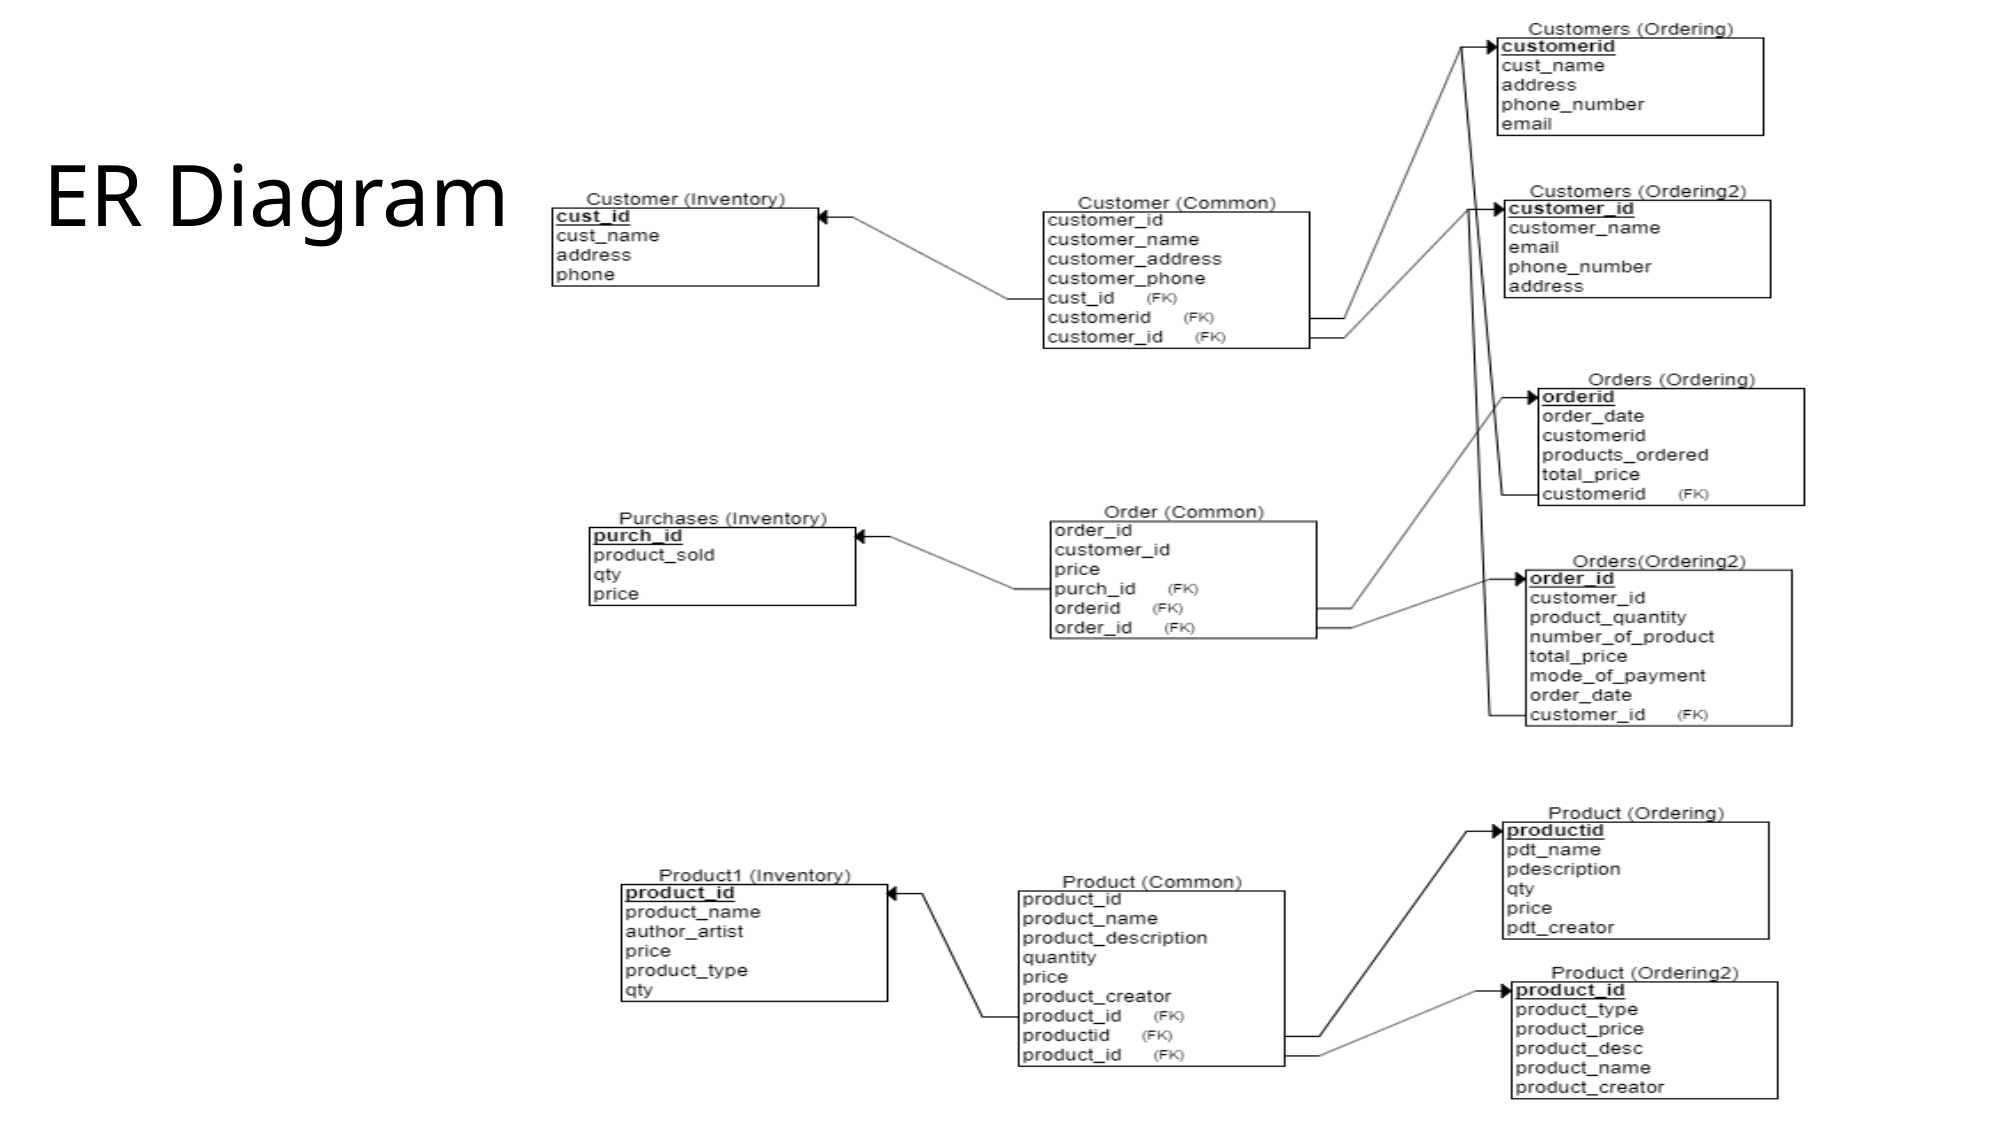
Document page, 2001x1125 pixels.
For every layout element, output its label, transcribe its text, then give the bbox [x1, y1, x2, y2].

title ER Diagram [28, 81, 504, 253]
picture [504, 0, 1850, 1125]
